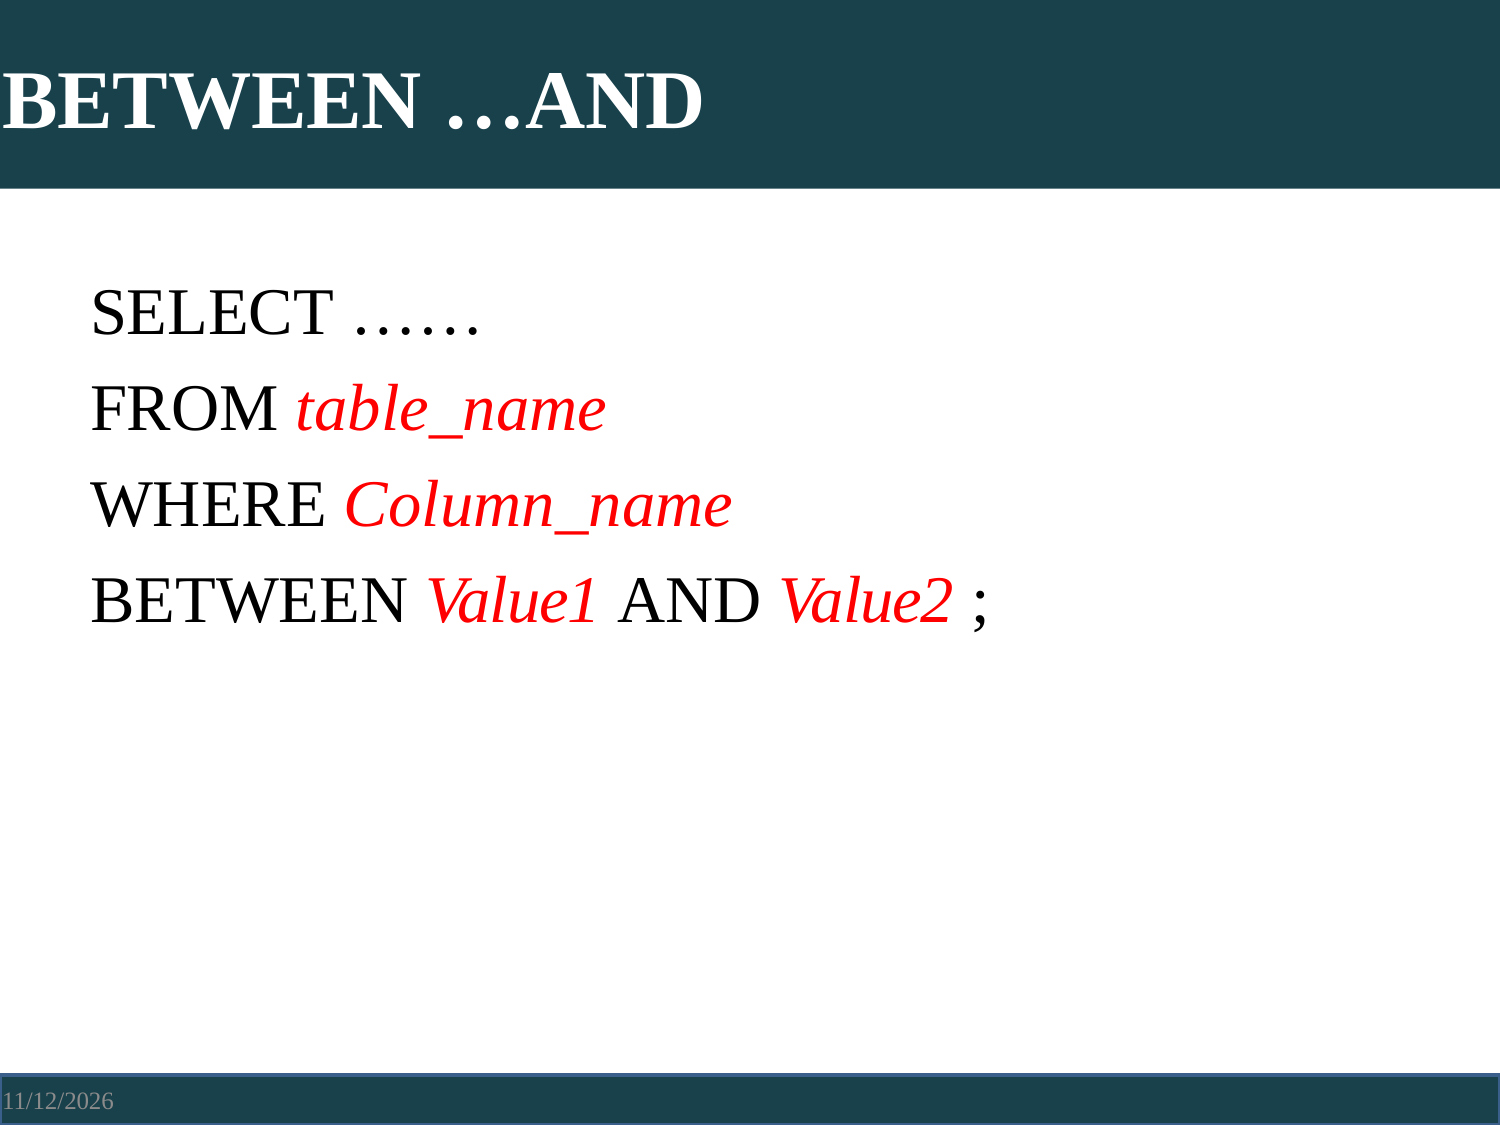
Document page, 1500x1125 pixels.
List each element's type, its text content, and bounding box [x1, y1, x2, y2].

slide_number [0, 773, 350, 1125]
title BETWEEN …AND [0, 0, 1500, 189]
text_box SELECT …… FROM table_name WHERE Column_name BETWEEN Value1 AND Value2 ; [87, 249, 1000, 636]
